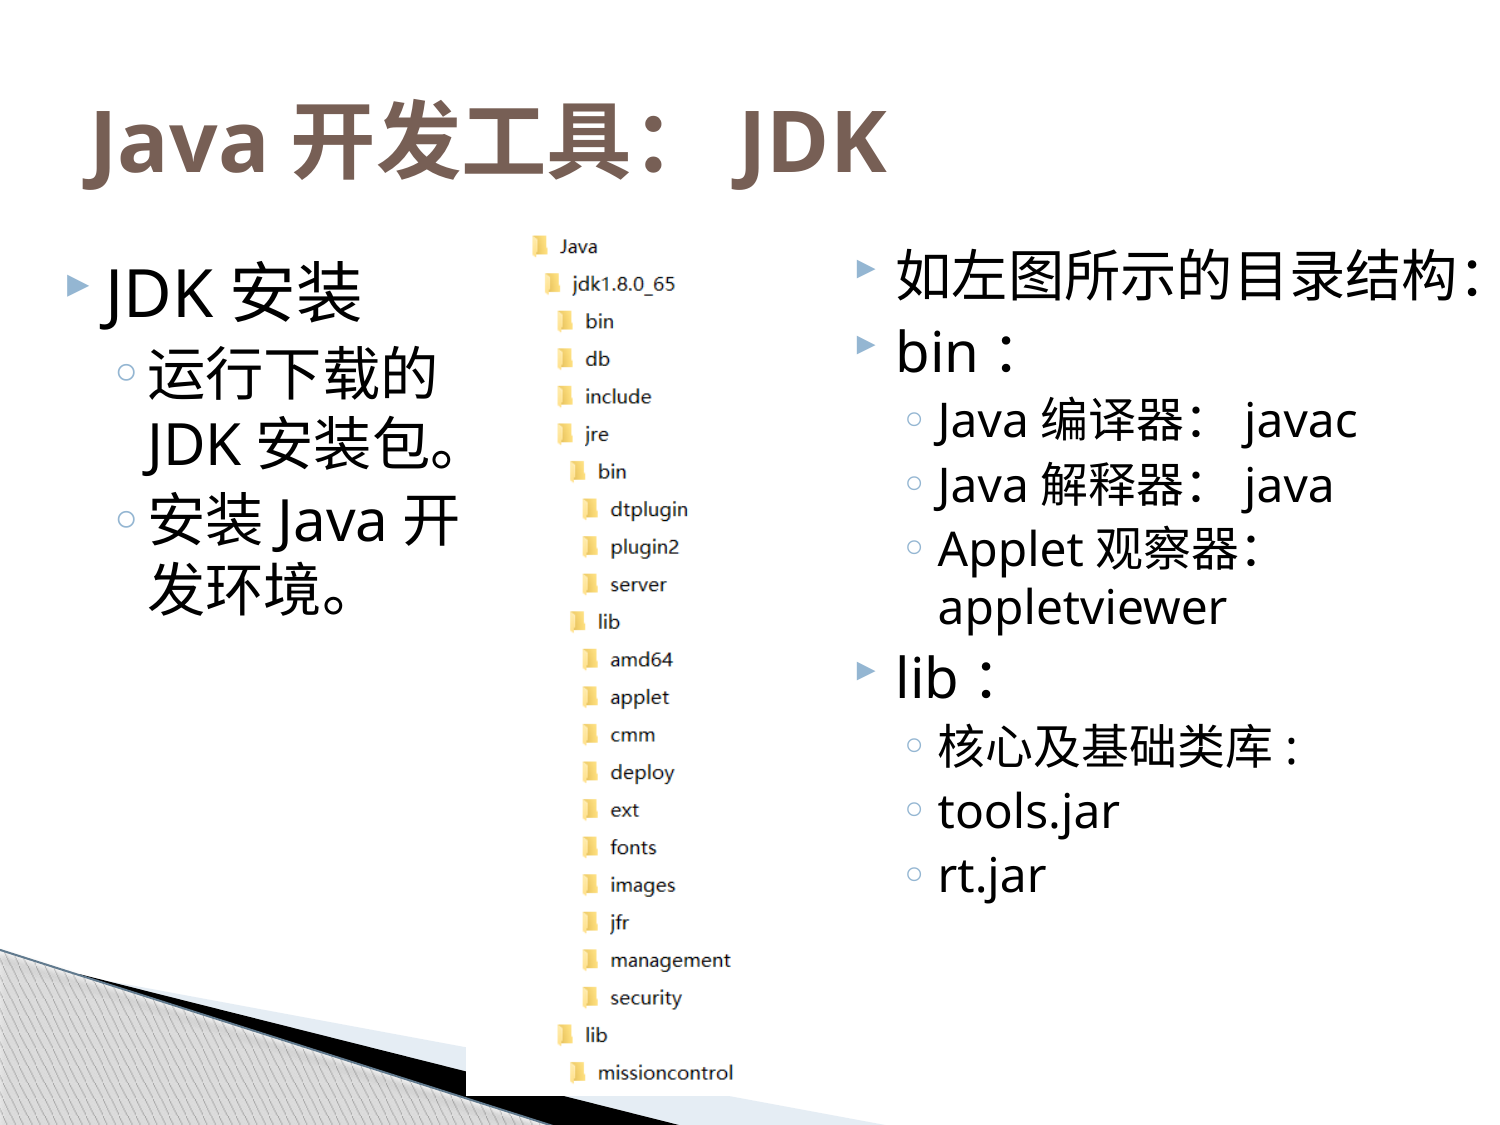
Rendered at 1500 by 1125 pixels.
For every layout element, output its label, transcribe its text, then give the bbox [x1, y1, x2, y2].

text_box JDK安装 运行下载的JDK安装包。 安装Java开发环境。 [30, 243, 460, 704]
list 如左图所示的目录结构： bin： Java编译器：javac Java解释器：java Applet观察器：appletviewer lib： 核心及基础类库: tools.jar rt.jar [820, 232, 1485, 975]
picture [466, 232, 780, 1096]
title Java开发工具：JDK [75, 45, 1425, 233]
